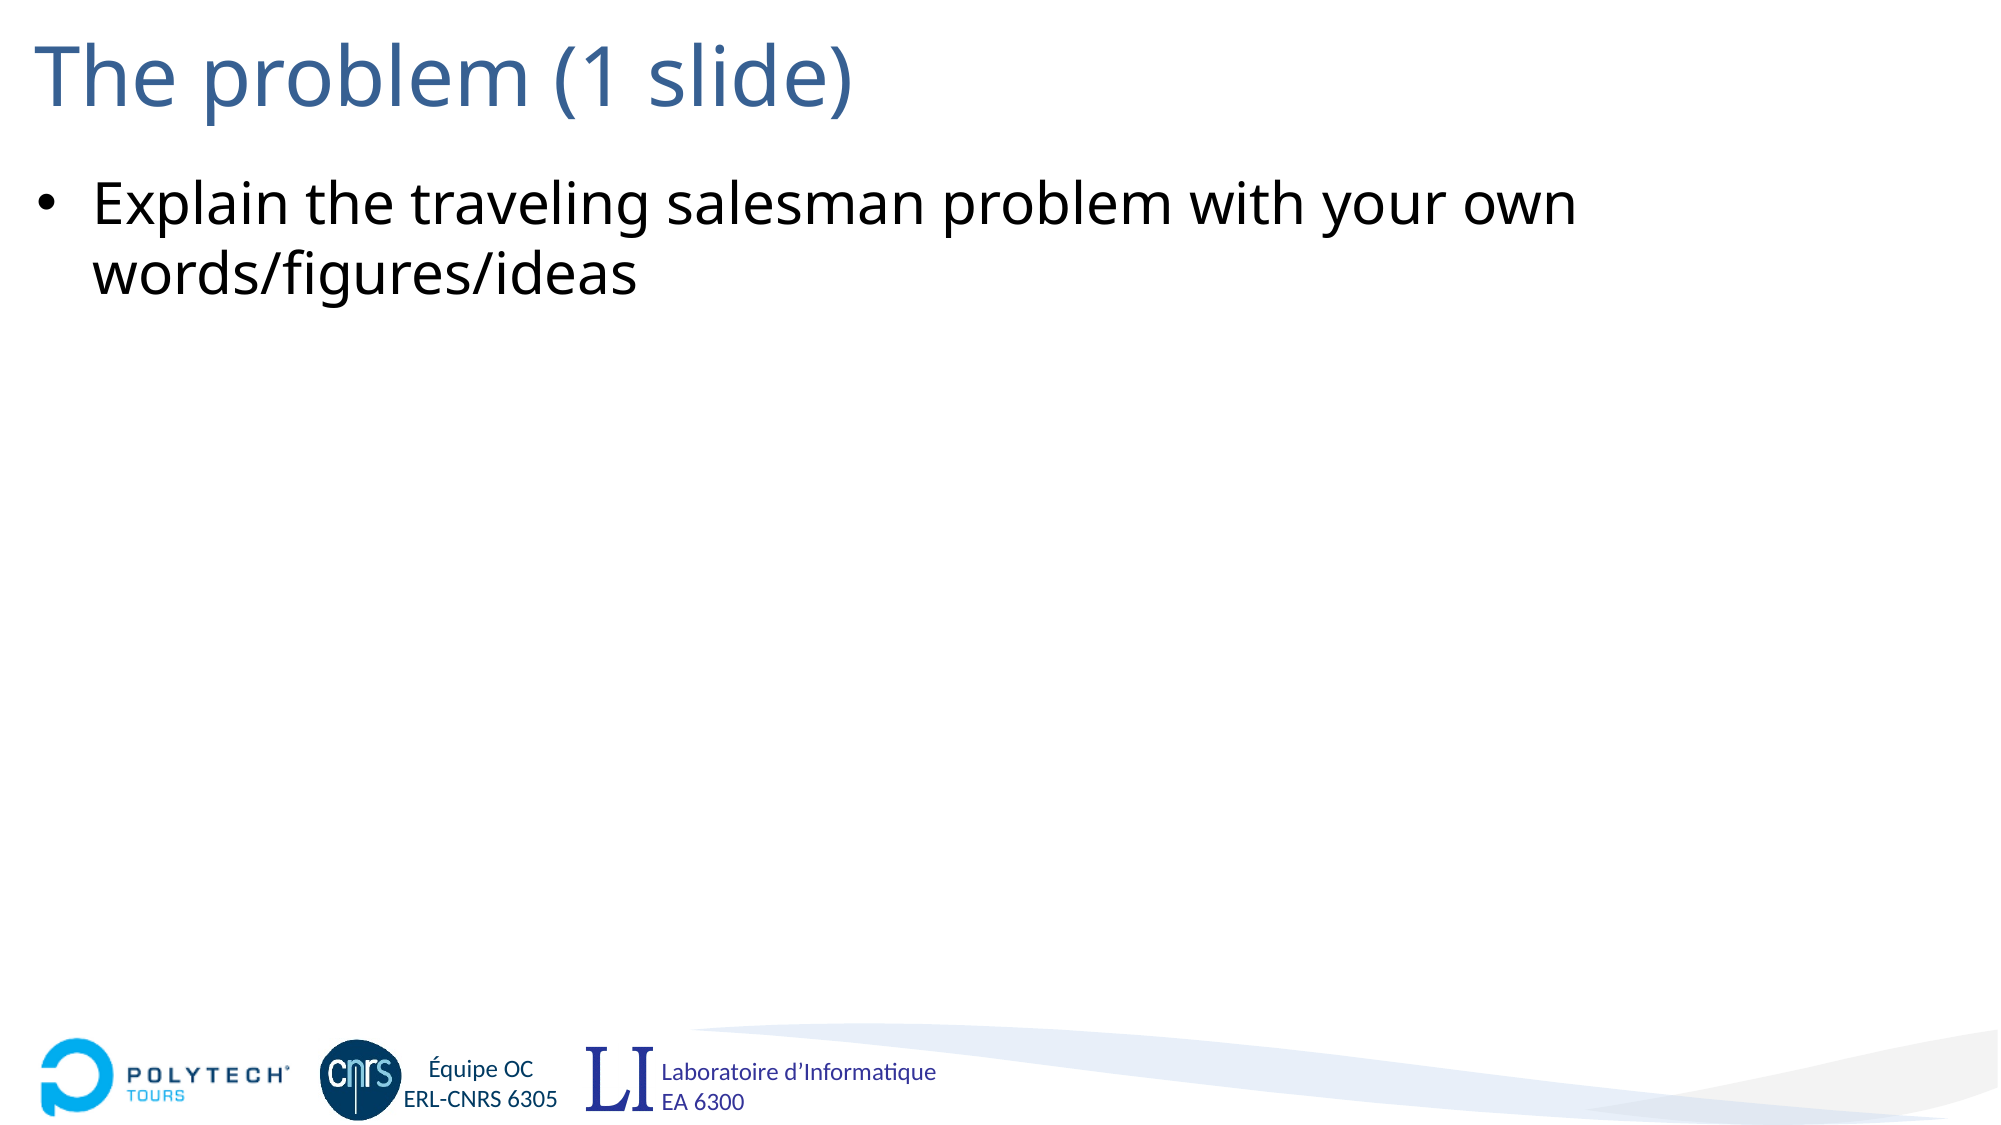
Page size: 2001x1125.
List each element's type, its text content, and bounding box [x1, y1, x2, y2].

picture [582, 1043, 656, 1113]
list Explain the traveling salesman problem with your own words/figures/ideas [21, 158, 1976, 1016]
picture [318, 1038, 402, 1121]
title The problem (1 slide) [19, 28, 1974, 118]
picture [34, 1037, 292, 1119]
